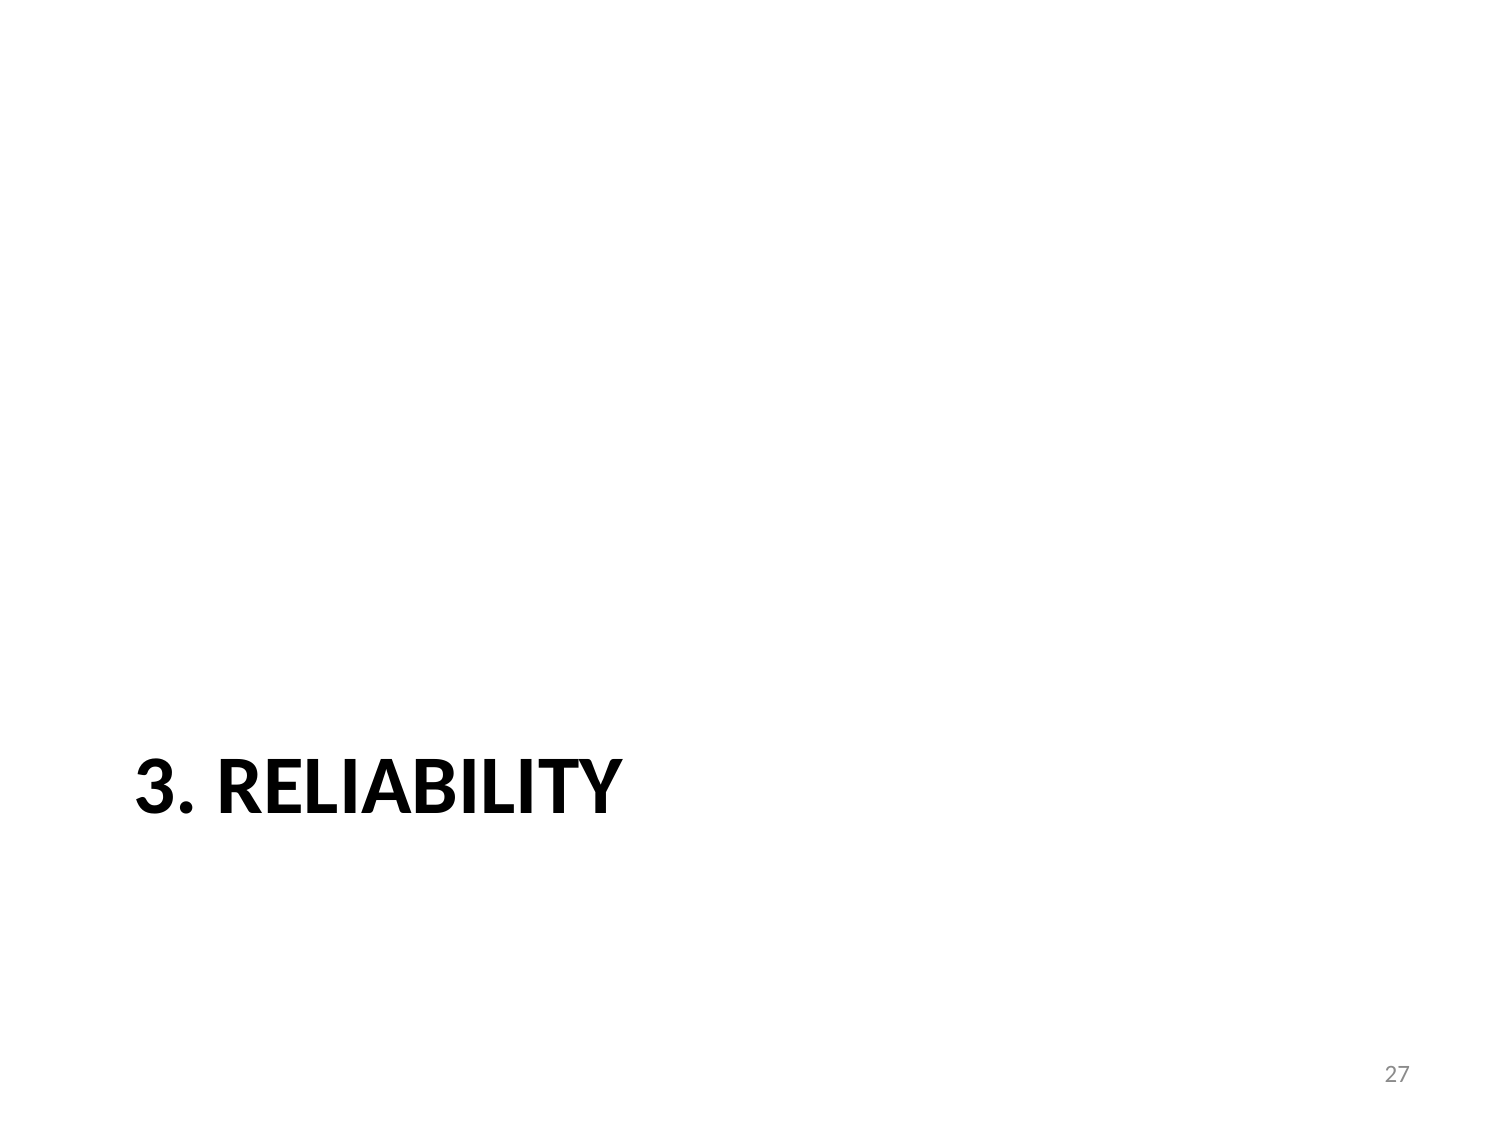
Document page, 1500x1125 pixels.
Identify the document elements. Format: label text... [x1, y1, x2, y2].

slide_number 27 [1074, 1042, 1425, 1103]
title 3. reliability [118, 722, 1394, 947]
